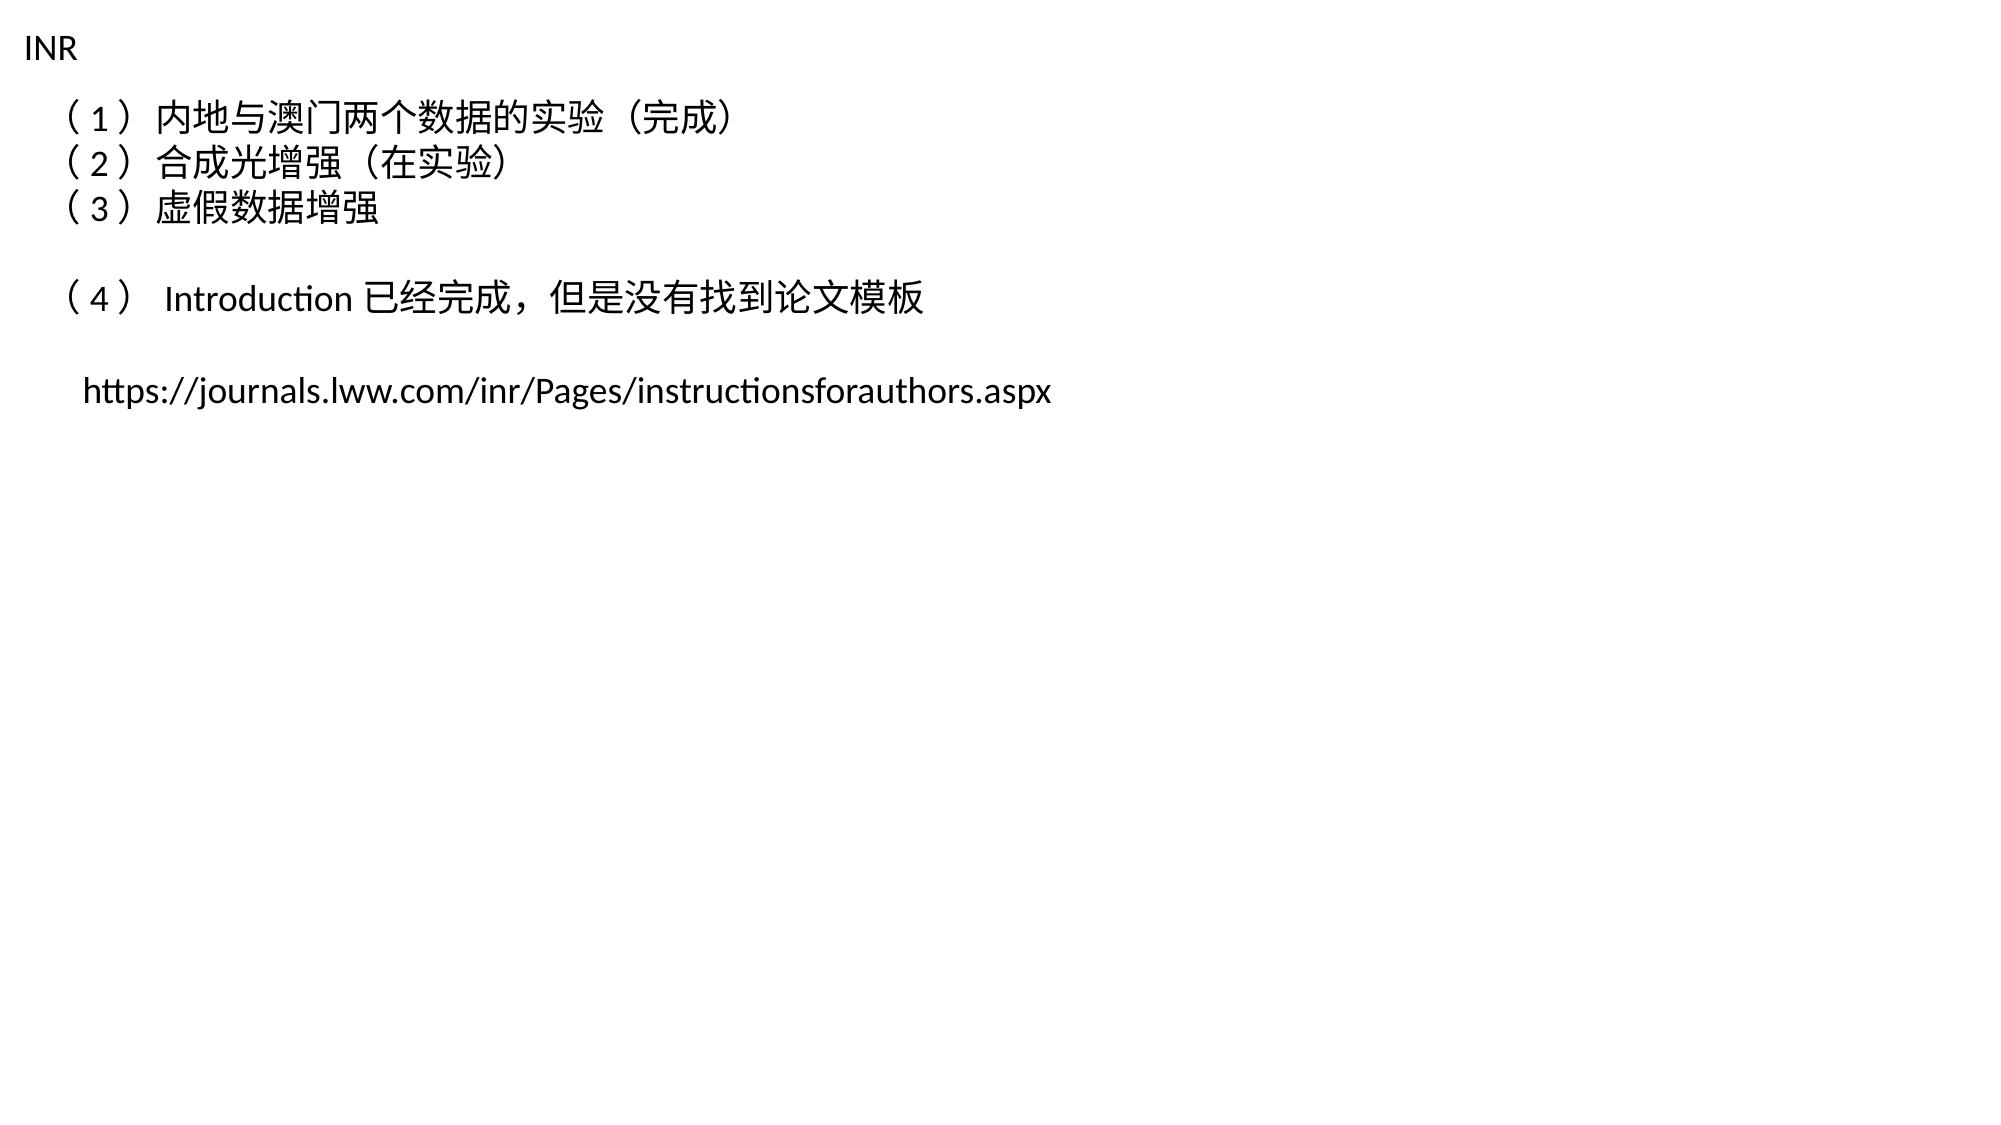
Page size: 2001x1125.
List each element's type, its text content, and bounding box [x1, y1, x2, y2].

text_box INR [9, 16, 417, 76]
text_box （1）内地与澳门两个数据的实验（完成） （2）合成光增强（在实验） （3）虚假数据增强 （4）Introduction已经完成，但是没有找到论文模板 [28, 86, 1953, 326]
text_box https://journals.lww.com/inr/Pages/instructionsforauthors.aspx [67, 358, 1662, 419]
